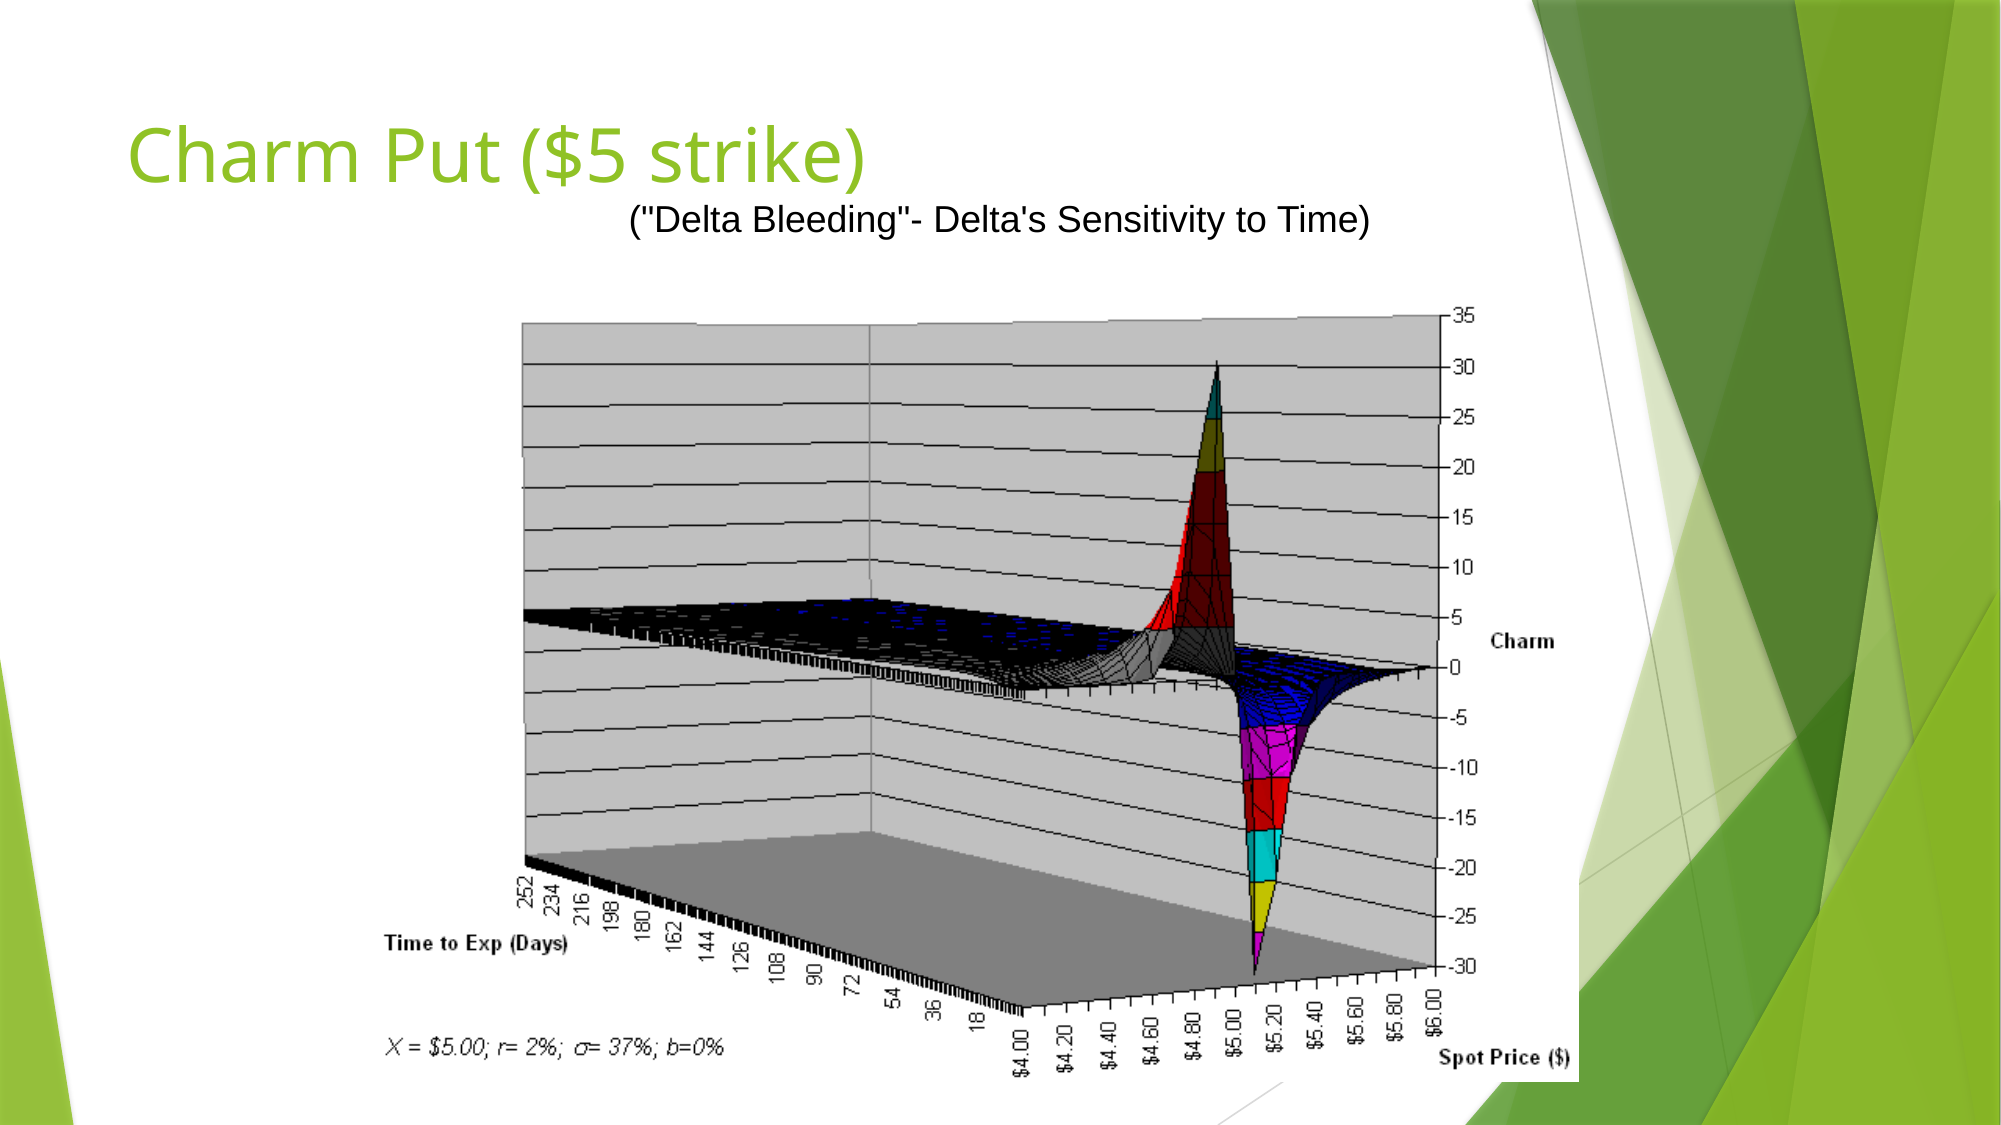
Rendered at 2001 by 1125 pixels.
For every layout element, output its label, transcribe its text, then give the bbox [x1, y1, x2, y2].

title Charm Put ($5 strike) [111, 99, 1522, 317]
text_box ("Delta Bleeding"- Delta's Sensitivity to Time) [287, 187, 1713, 227]
picture [374, 286, 1579, 1082]
